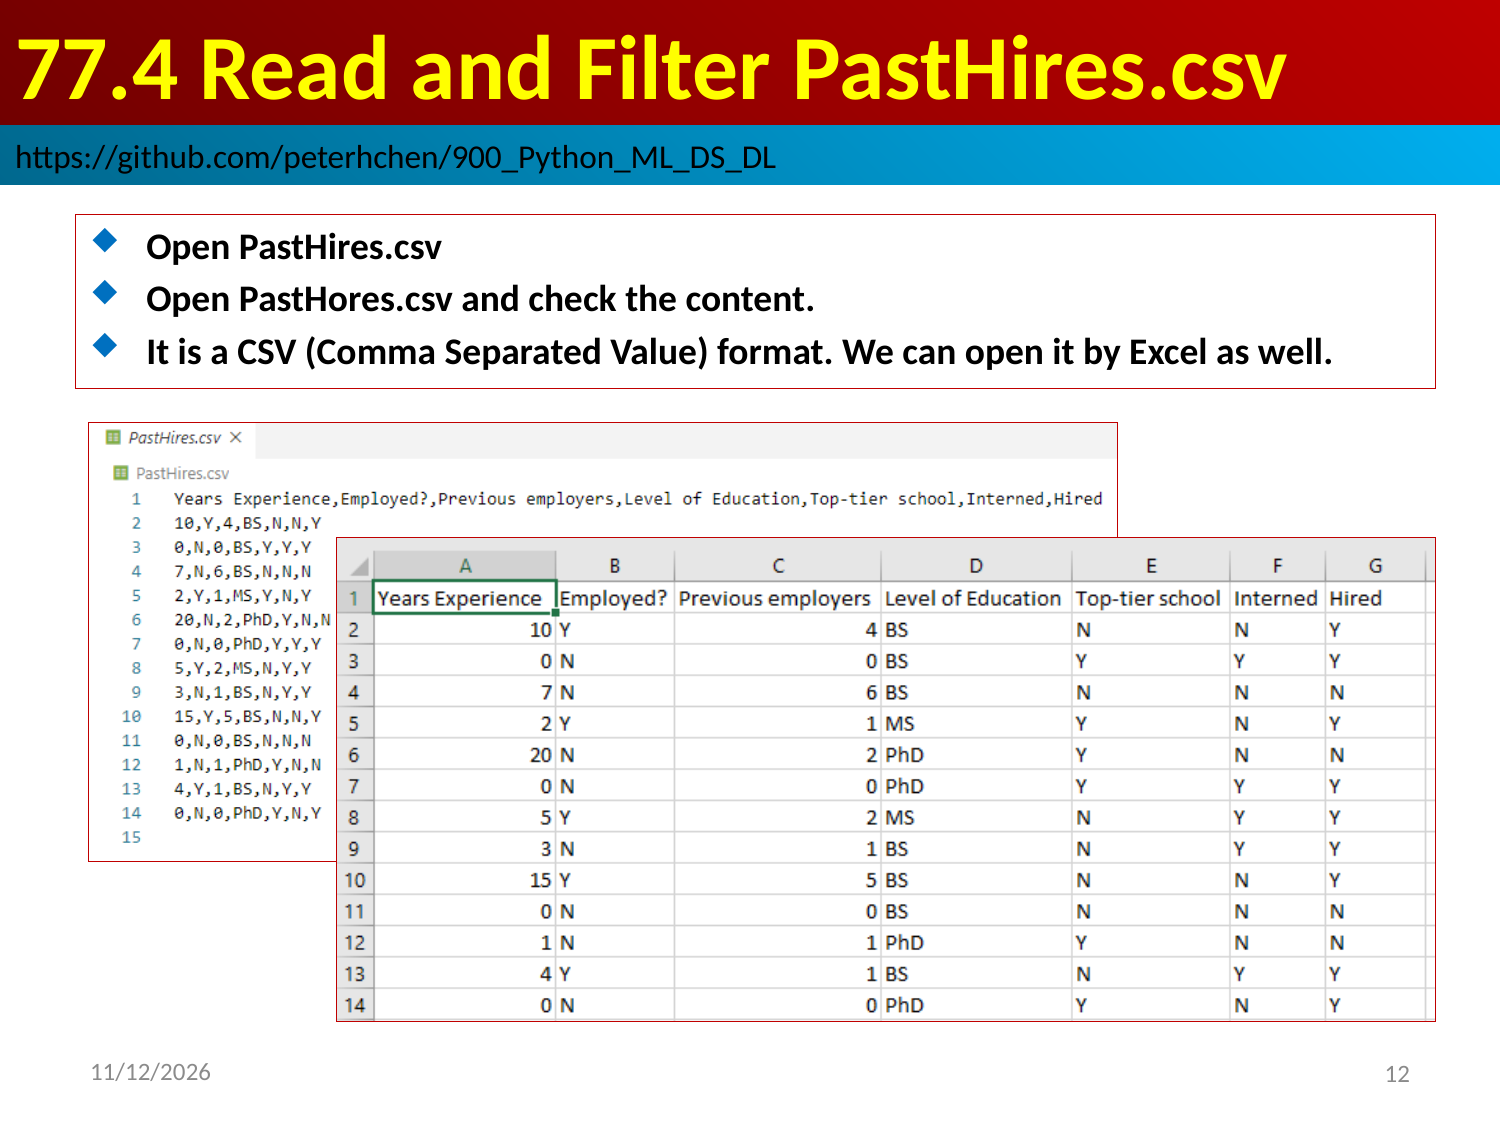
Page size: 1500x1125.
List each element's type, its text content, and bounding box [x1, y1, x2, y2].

slide_number 12 [1074, 1042, 1425, 1103]
picture [88, 421, 1436, 1022]
title 77.4 Read and Filter PastHires.csv [0, 0, 1500, 125]
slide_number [75, 1040, 425, 1101]
subtitle Open PastHires.csv Open PastHores.csv and check the content. It is a CSV (Comma Separated Value) format. We can open it by Excel as well. [75, 214, 1436, 389]
text_box https://github.com/peterhchen/900_Python_ML_DS_DL [0, 125, 1500, 185]
